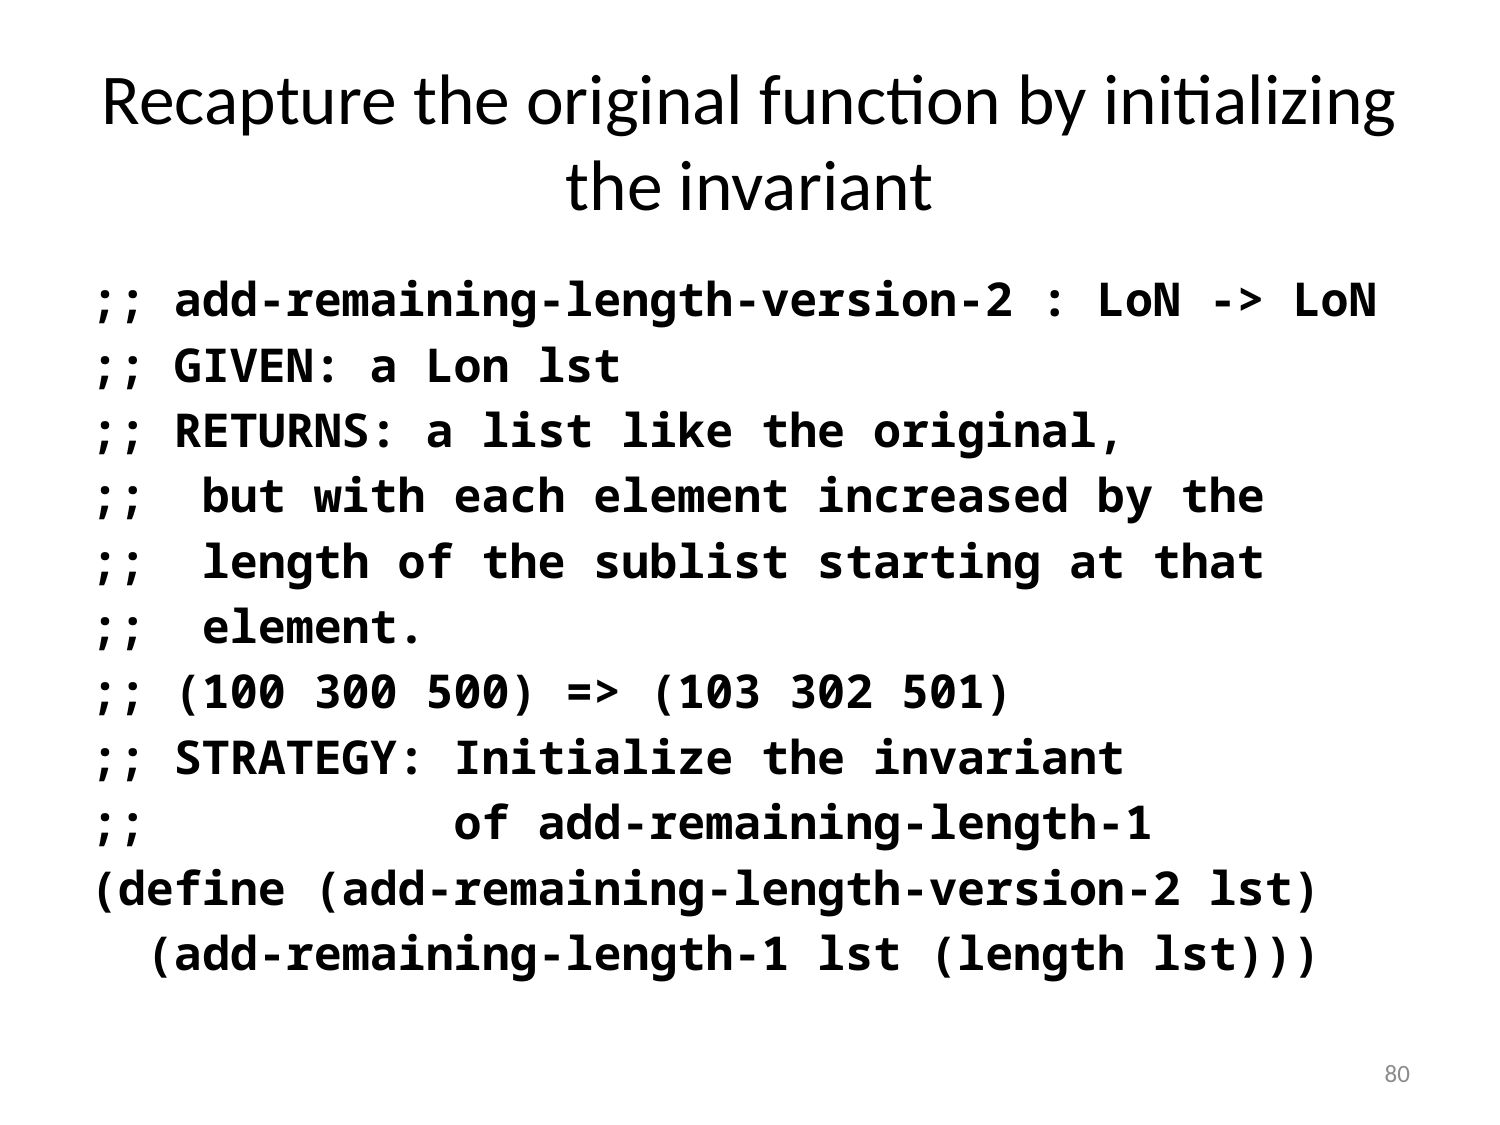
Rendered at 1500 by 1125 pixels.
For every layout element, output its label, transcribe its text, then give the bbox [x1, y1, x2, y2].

title Recapture the original function by initializing the invariant [75, 45, 1425, 233]
list ;; add-remaining-length-version-2 : LoN -> LoN ;; GIVEN: a Lon lst ;; RETURNS: a list like the original, ;; but with each element increased by the ;; length of the sublist starting at that ;; element. ;; (100 300 500) => (103 302 501) ;; STRATEGY: Initialize the invariant ;; of add-remaining-length-1 (define (add-remaining-length-version-2 lst) (add-remaining-length-1 lst (length lst))) [75, 262, 1425, 1005]
slide_number 80 [1074, 1042, 1425, 1103]
